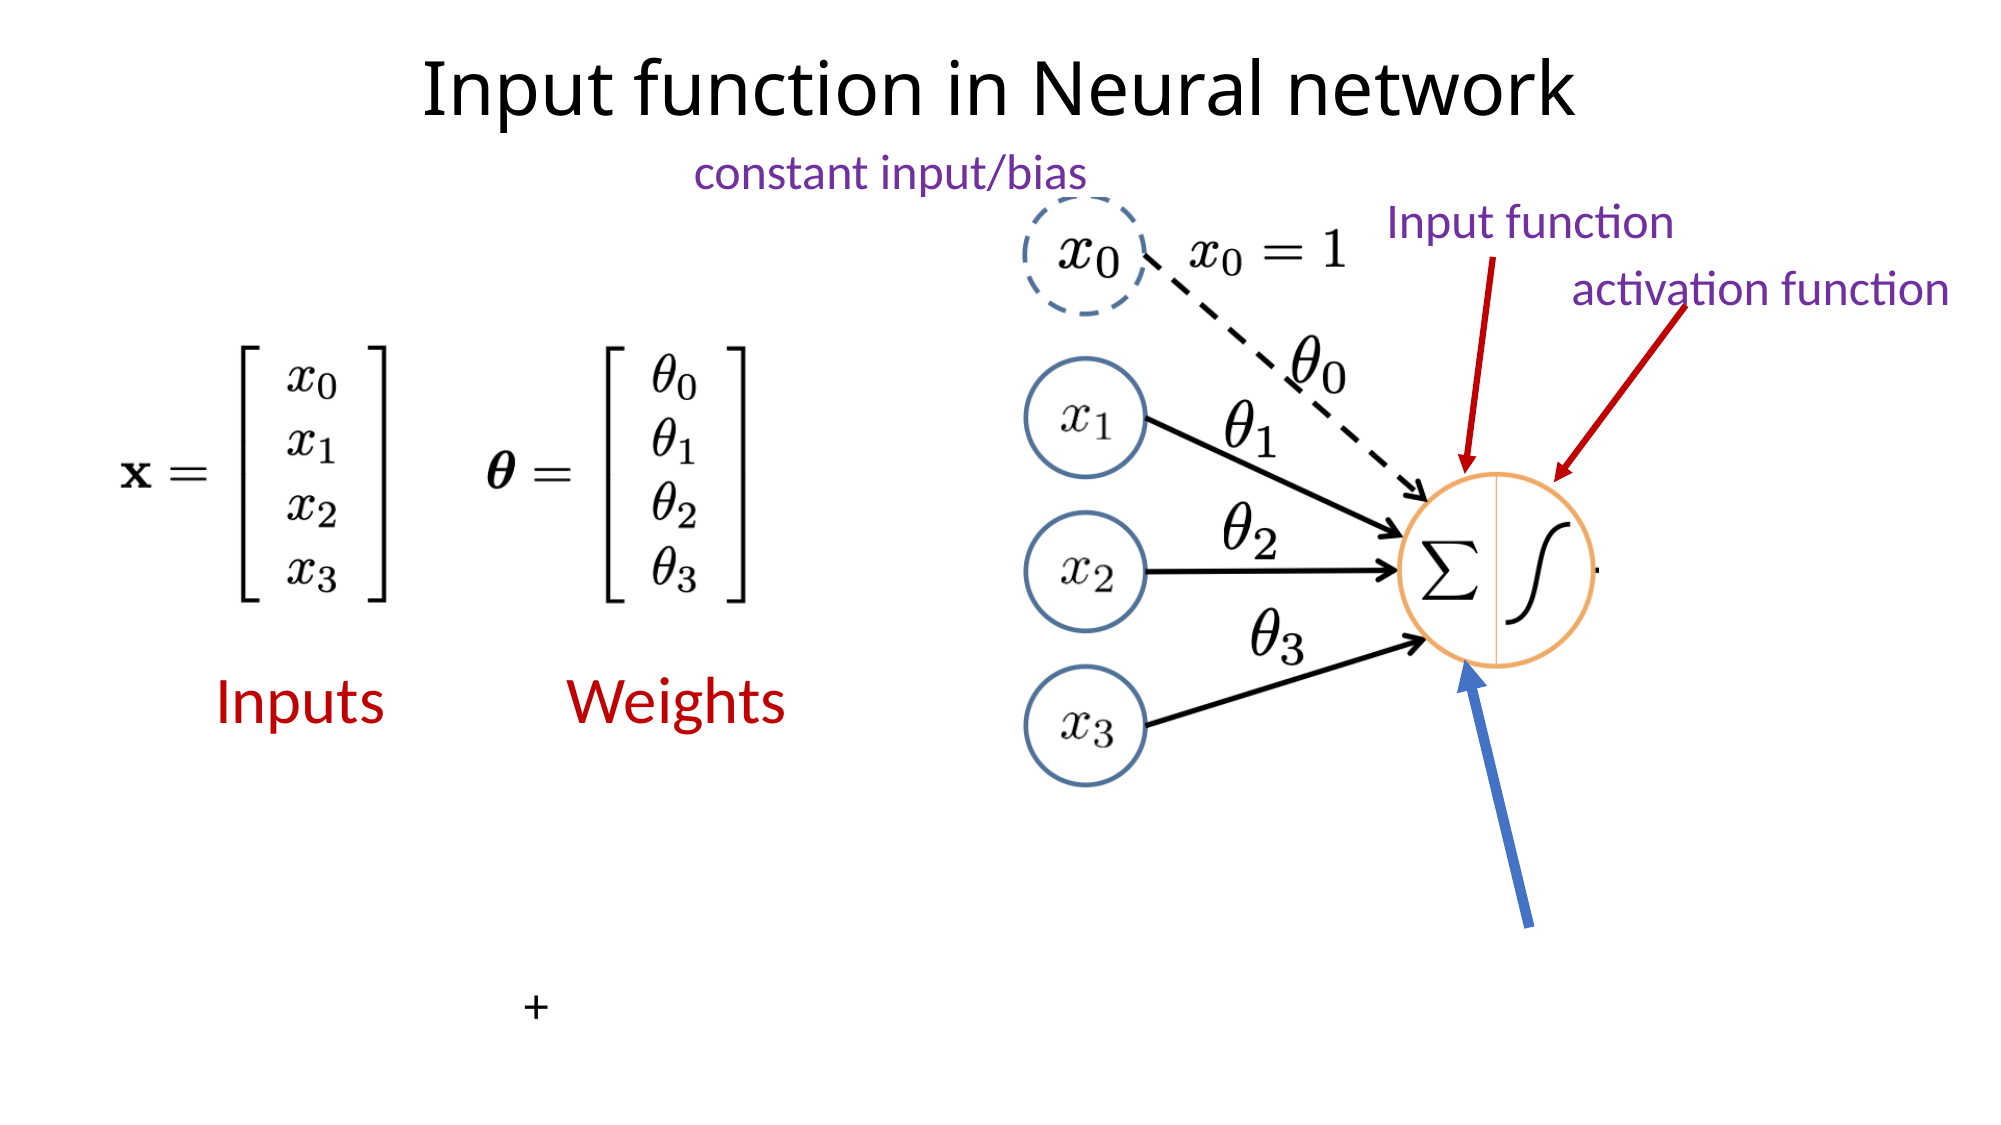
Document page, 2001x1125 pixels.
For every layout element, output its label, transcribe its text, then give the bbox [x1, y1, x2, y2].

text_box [1464, 256, 1493, 474]
text_box Input function [1371, 181, 1690, 247]
picture [72, 305, 781, 660]
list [973, 197, 1599, 829]
title Input function in Neural network [0, 23, 2000, 159]
text_box activation function [1599, 247, 1966, 323]
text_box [1553, 305, 1686, 483]
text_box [1464, 659, 1530, 928]
text_box Weights [552, 649, 802, 745]
text_box Inputs [200, 660, 401, 745]
text_box constant input/bias [678, 131, 1103, 207]
